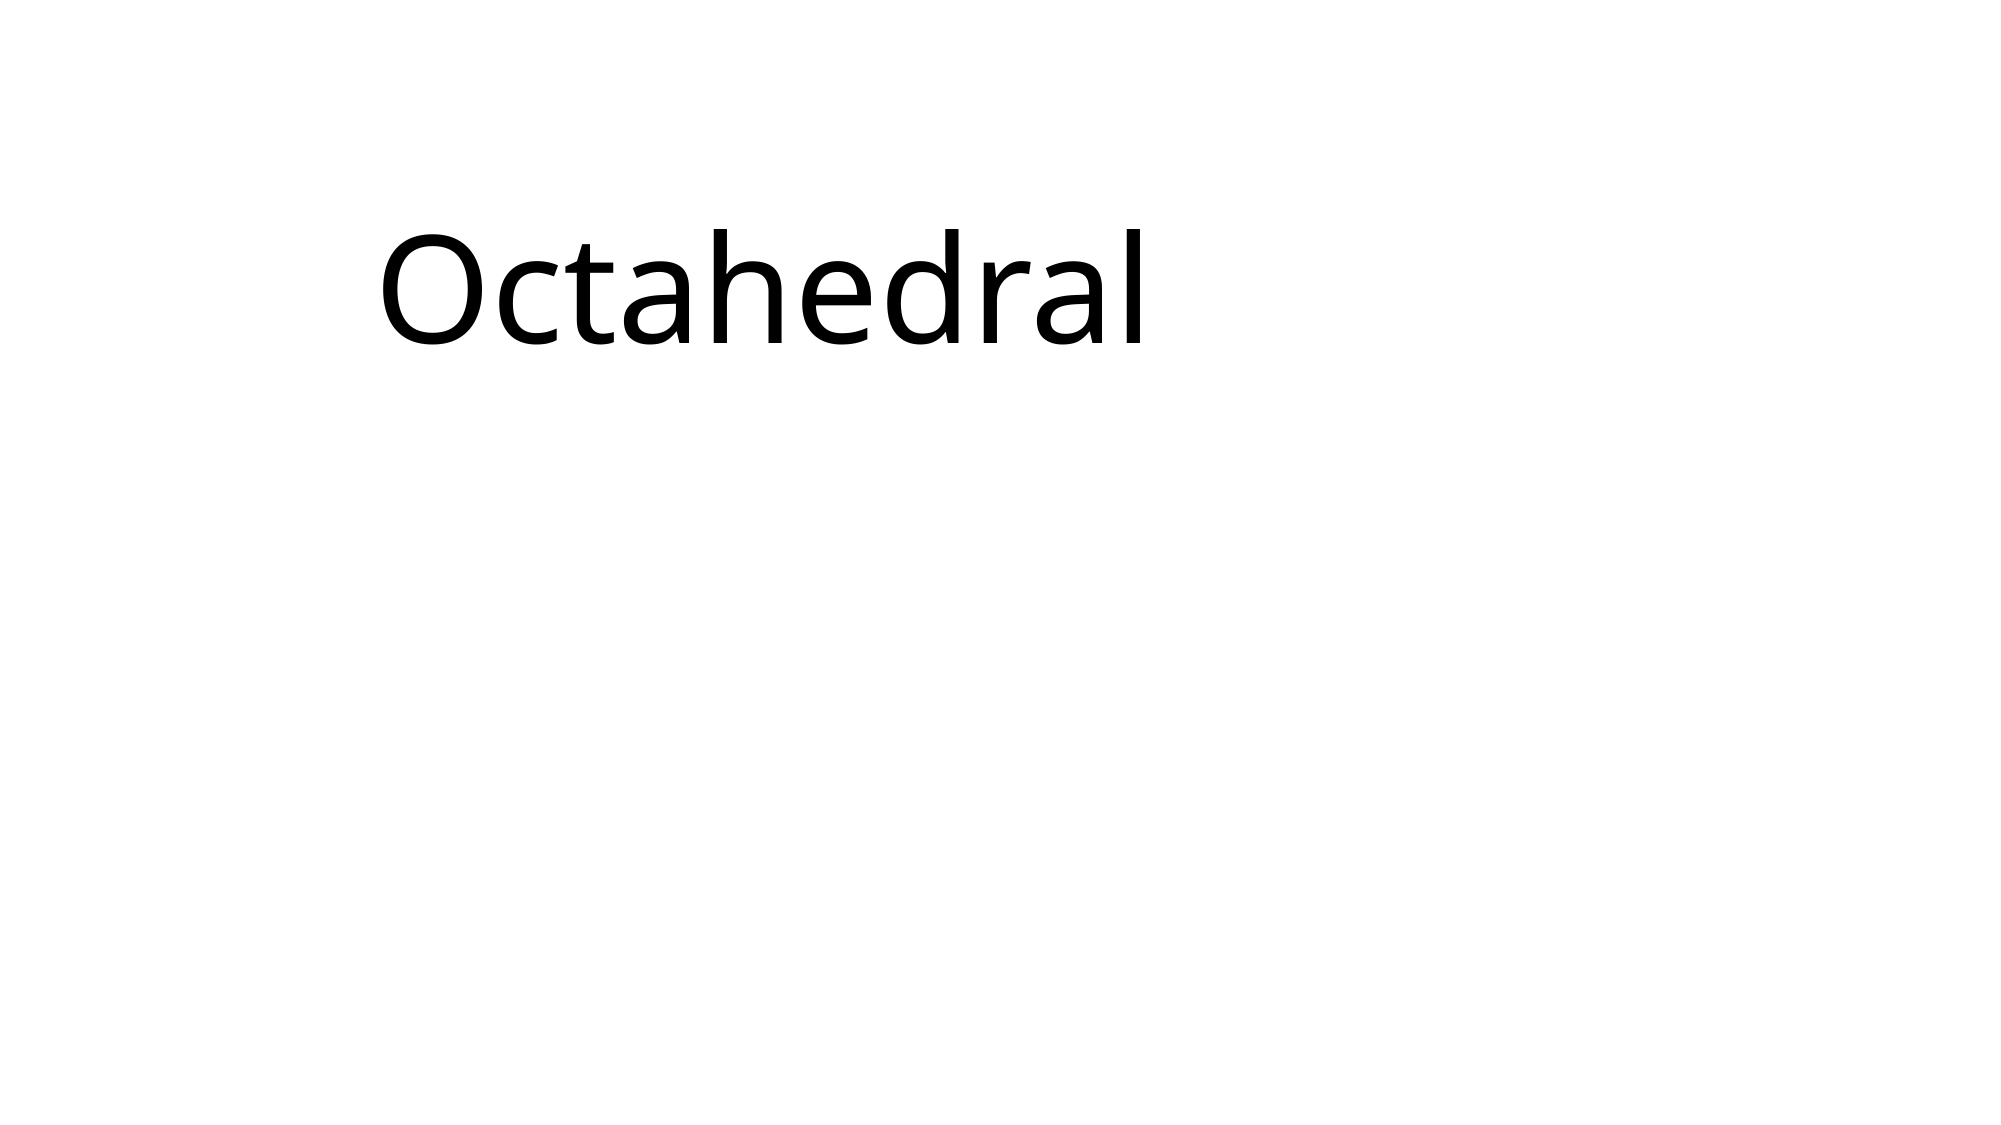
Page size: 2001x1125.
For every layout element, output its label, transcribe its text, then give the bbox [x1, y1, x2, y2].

text_box Octahedral [359, 185, 1502, 381]
